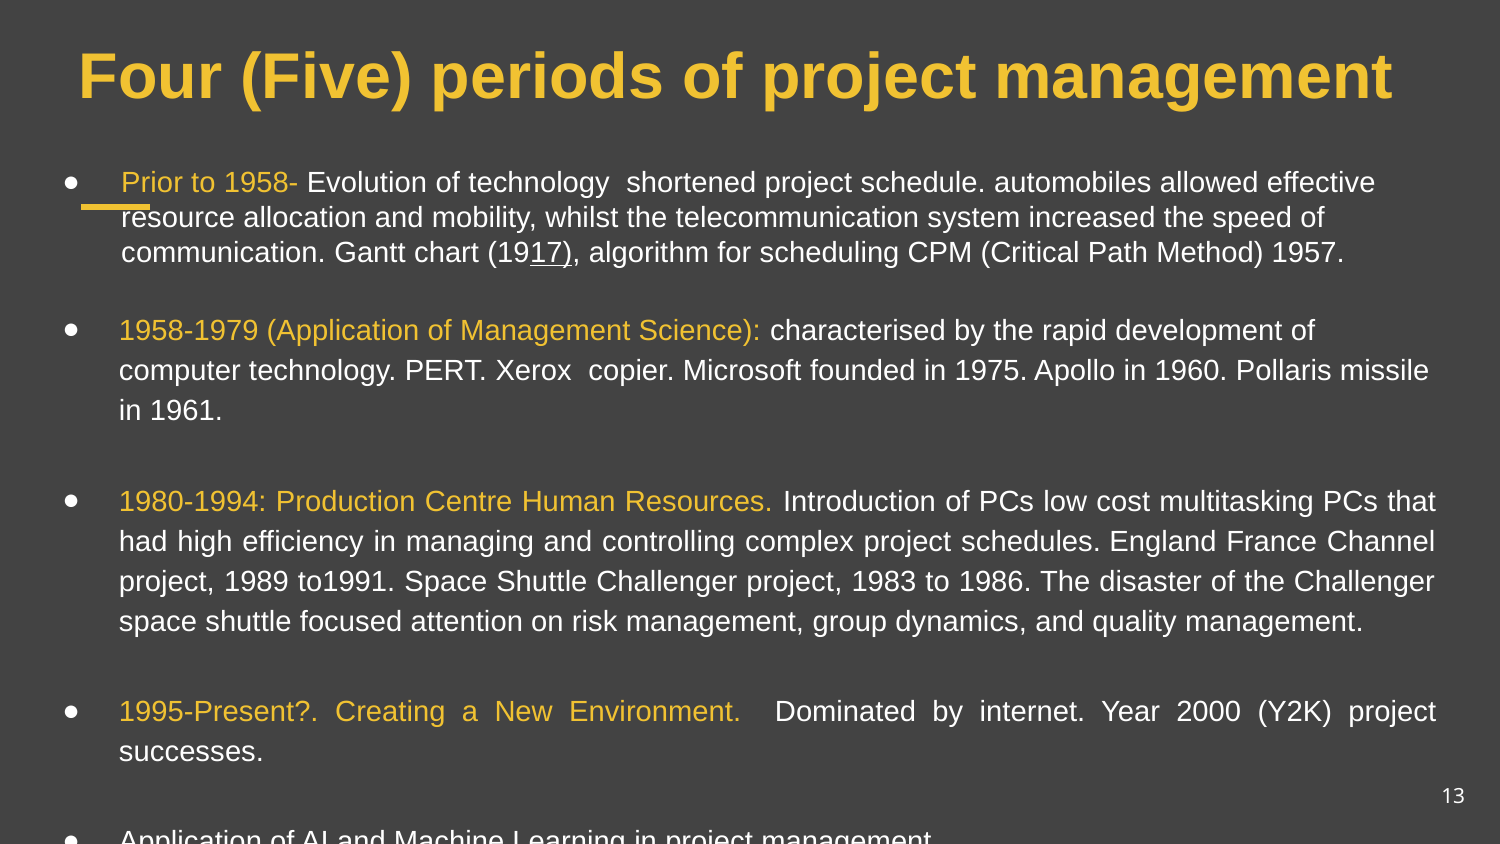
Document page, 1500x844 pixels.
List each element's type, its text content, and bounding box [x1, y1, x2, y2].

list Prior to 1958- Evolution of technology shortened project schedule. automobiles allowed effective resource allocation and mobility, whilst the telecommunication system increased the speed of communication. Gantt chart (1917), algorithm for scheduling CPM (Critical Path Method) 1957. 1958-1979 (Application of Management Science): characterised by the rapid development of computer technology. PERT. Xerox copier. Microsoft founded in 1975. Apollo in 1960. Pollaris missile in 1961. 1980-1994: Production Centre Human Resources. Introduction of PCs low cost multitasking PCs that had high efficiency in managing and controlling complex project schedules. England France Channel project, 1989 to1991. Space Shuttle Challenger project, 1983 to 1986. The disaster of the Challenger space shuttle focused attention on risk management, group dynamics, and quality management. 1995-Present?. Creating a New Environment. Dominated by internet. Year 2000 (Y2K) project successes. Application of AI and Machine Learning in project management [47, 148, 1453, 777]
title Four (Five) periods of project management [63, 14, 1437, 127]
slide_number 13 [1389, 764, 1480, 830]
